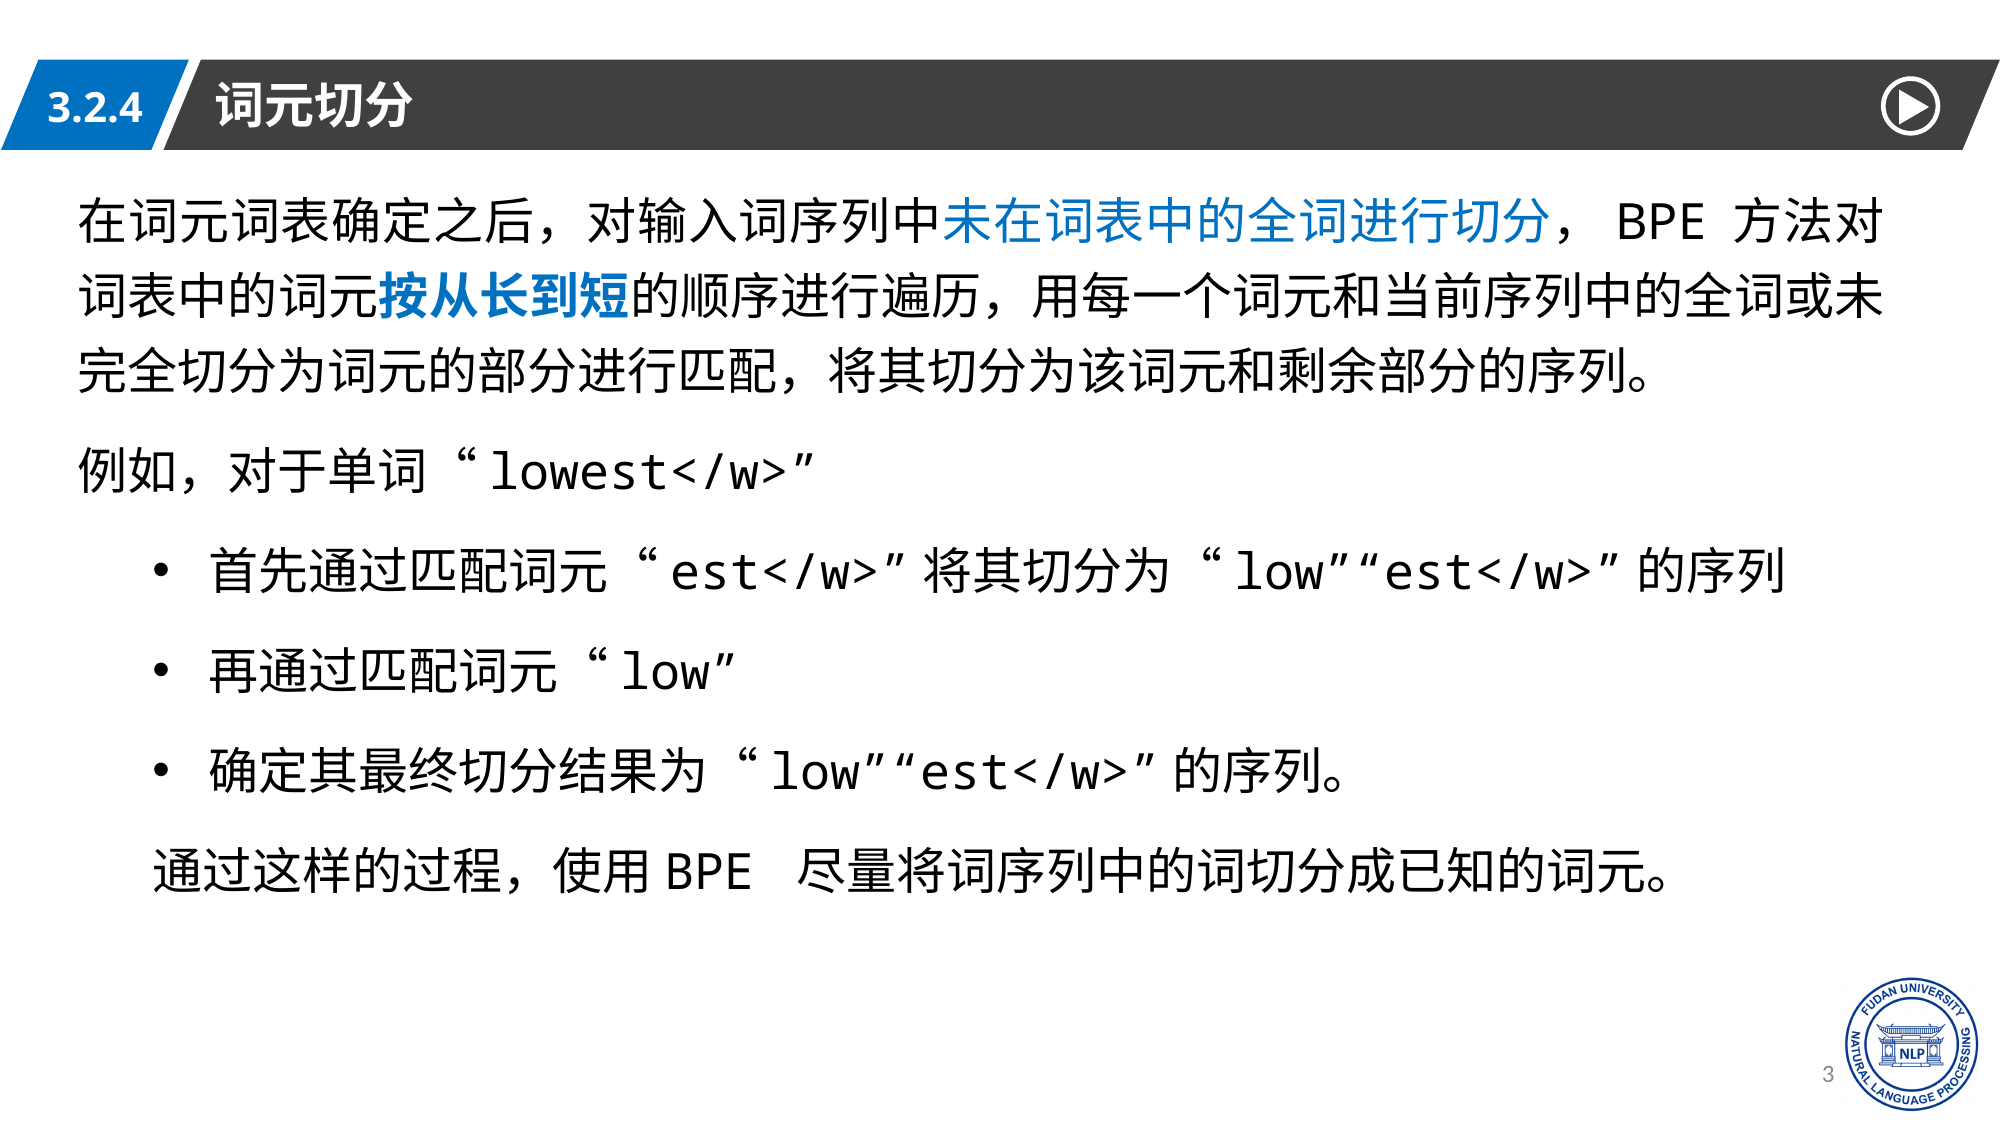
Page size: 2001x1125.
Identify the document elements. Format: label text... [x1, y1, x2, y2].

slide_number 30 [1412, 1042, 1863, 1103]
text_box 3.2.4 [26, 73, 164, 138]
text_box [163, 59, 2000, 150]
picture [1834, 972, 1985, 1117]
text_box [1883, 78, 1939, 134]
text_box [1, 89, 157, 150]
text_box [32, 59, 189, 120]
text_box 词元切分 [199, 66, 430, 142]
text_box 在词元词表确定之后，对输入词序列中未在词表中的全词进行切分，BPE 方法对词表中的词元按从长到短的顺序进行遍历，用每一个词元和当前序列中的全词或未完全切分为词元的部分进行匹配，将其切分为该词元和剩余部分的序列。 例如，对于单词“lowest</w>” 首先通过匹配词元“est</w>”将其切分为“low”“est</w>”的序列 再通过匹配词元“low” 确定其最终切分结果为“low”“est</w>”的序列。 通过这样的过程，使用BPE 尽量将词序列中的词切分成已知的词元。 [62, 167, 1900, 907]
